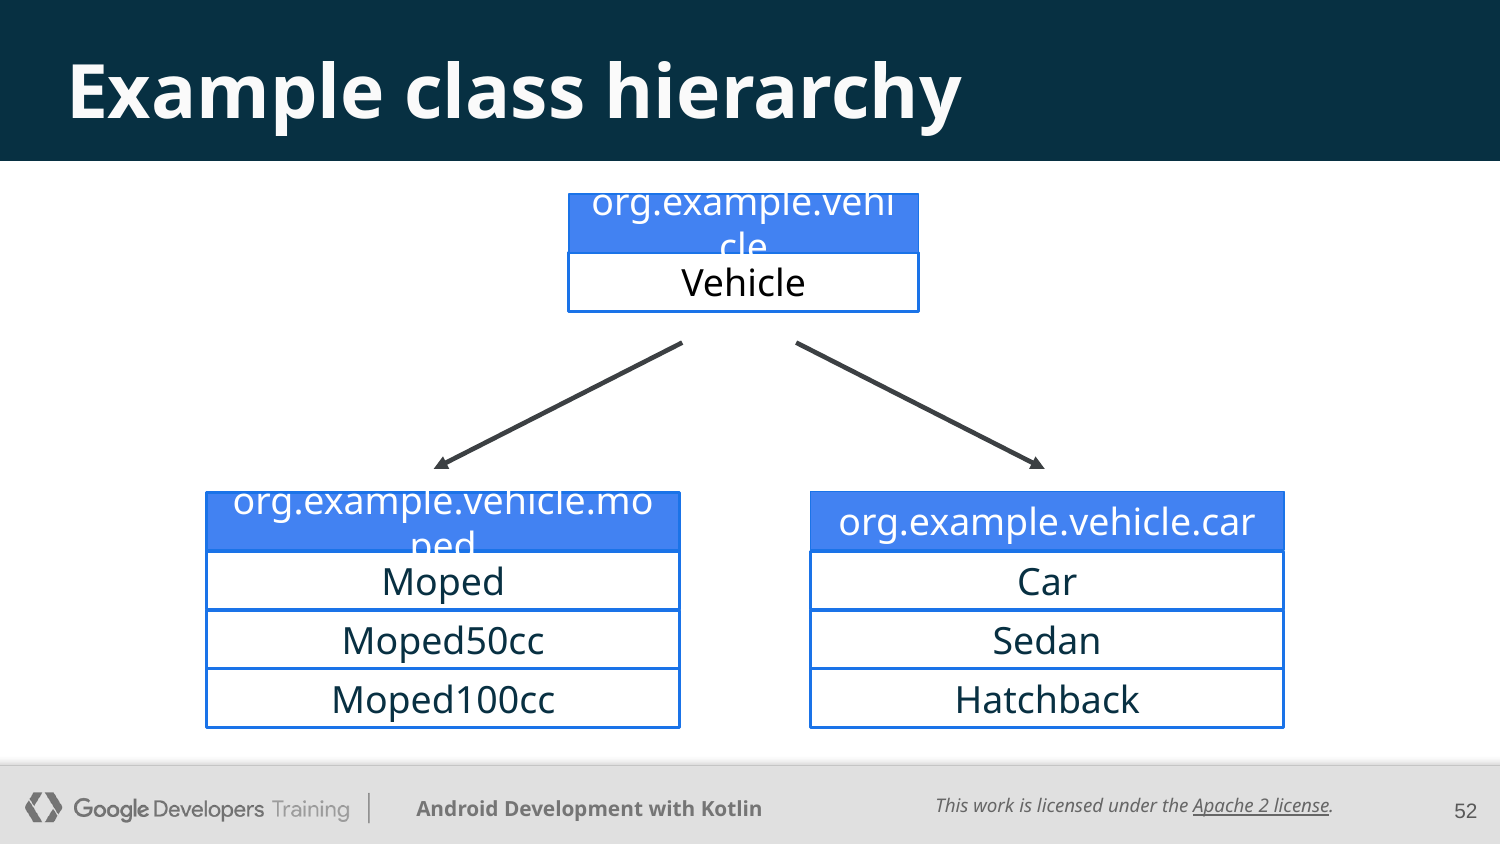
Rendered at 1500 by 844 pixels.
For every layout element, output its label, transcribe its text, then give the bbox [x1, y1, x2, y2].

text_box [795, 342, 1045, 470]
title Example class hierarchy [51, 28, 1449, 122]
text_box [568, 193, 919, 312]
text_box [810, 491, 1285, 728]
slide_number 52 [1402, 777, 1493, 842]
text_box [433, 342, 683, 470]
picture [0, 161, 1500, 844]
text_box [206, 492, 680, 728]
